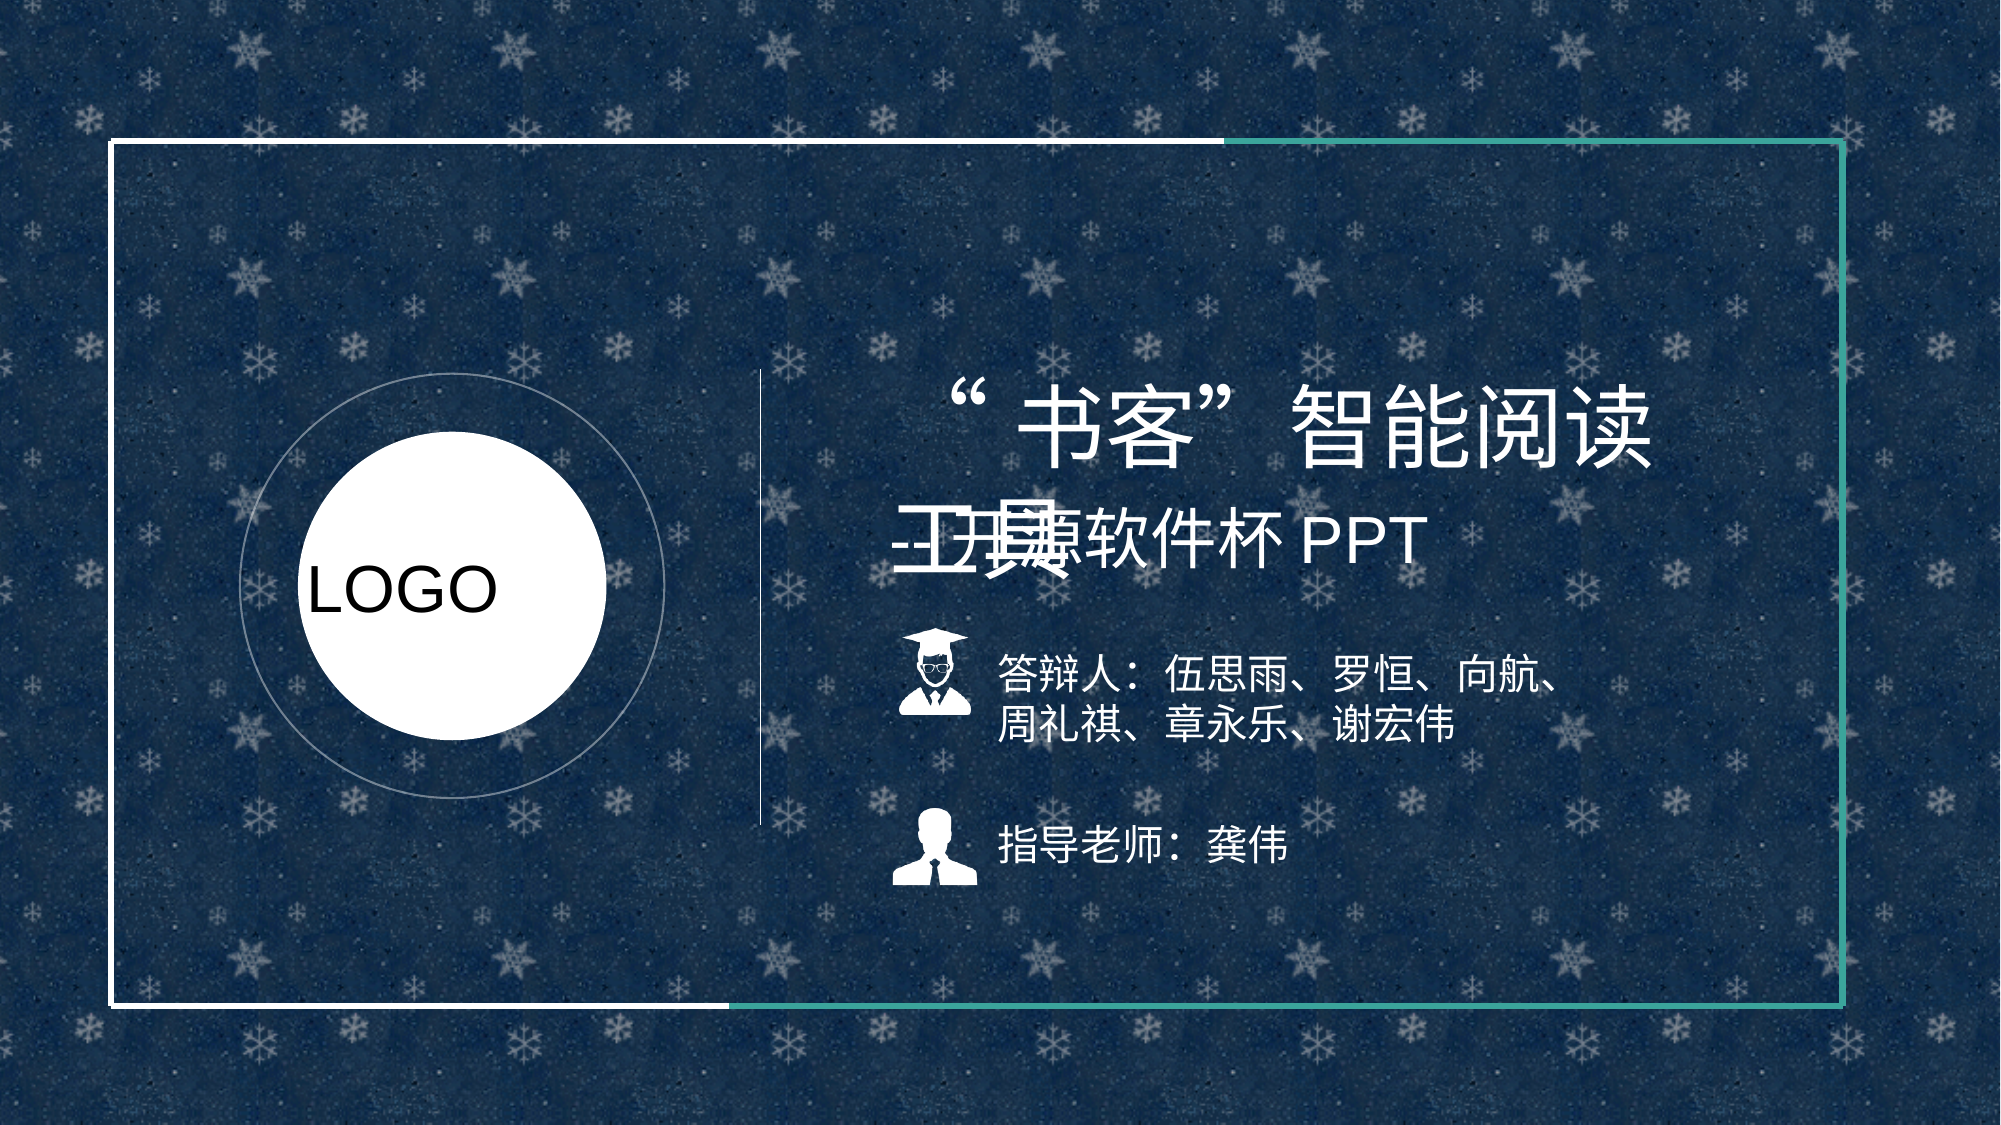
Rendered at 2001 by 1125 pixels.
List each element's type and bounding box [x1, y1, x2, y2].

text_box [729, 141, 1843, 1006]
text_box [0, 0, 2000, 1125]
text_box [110, 141, 729, 1006]
